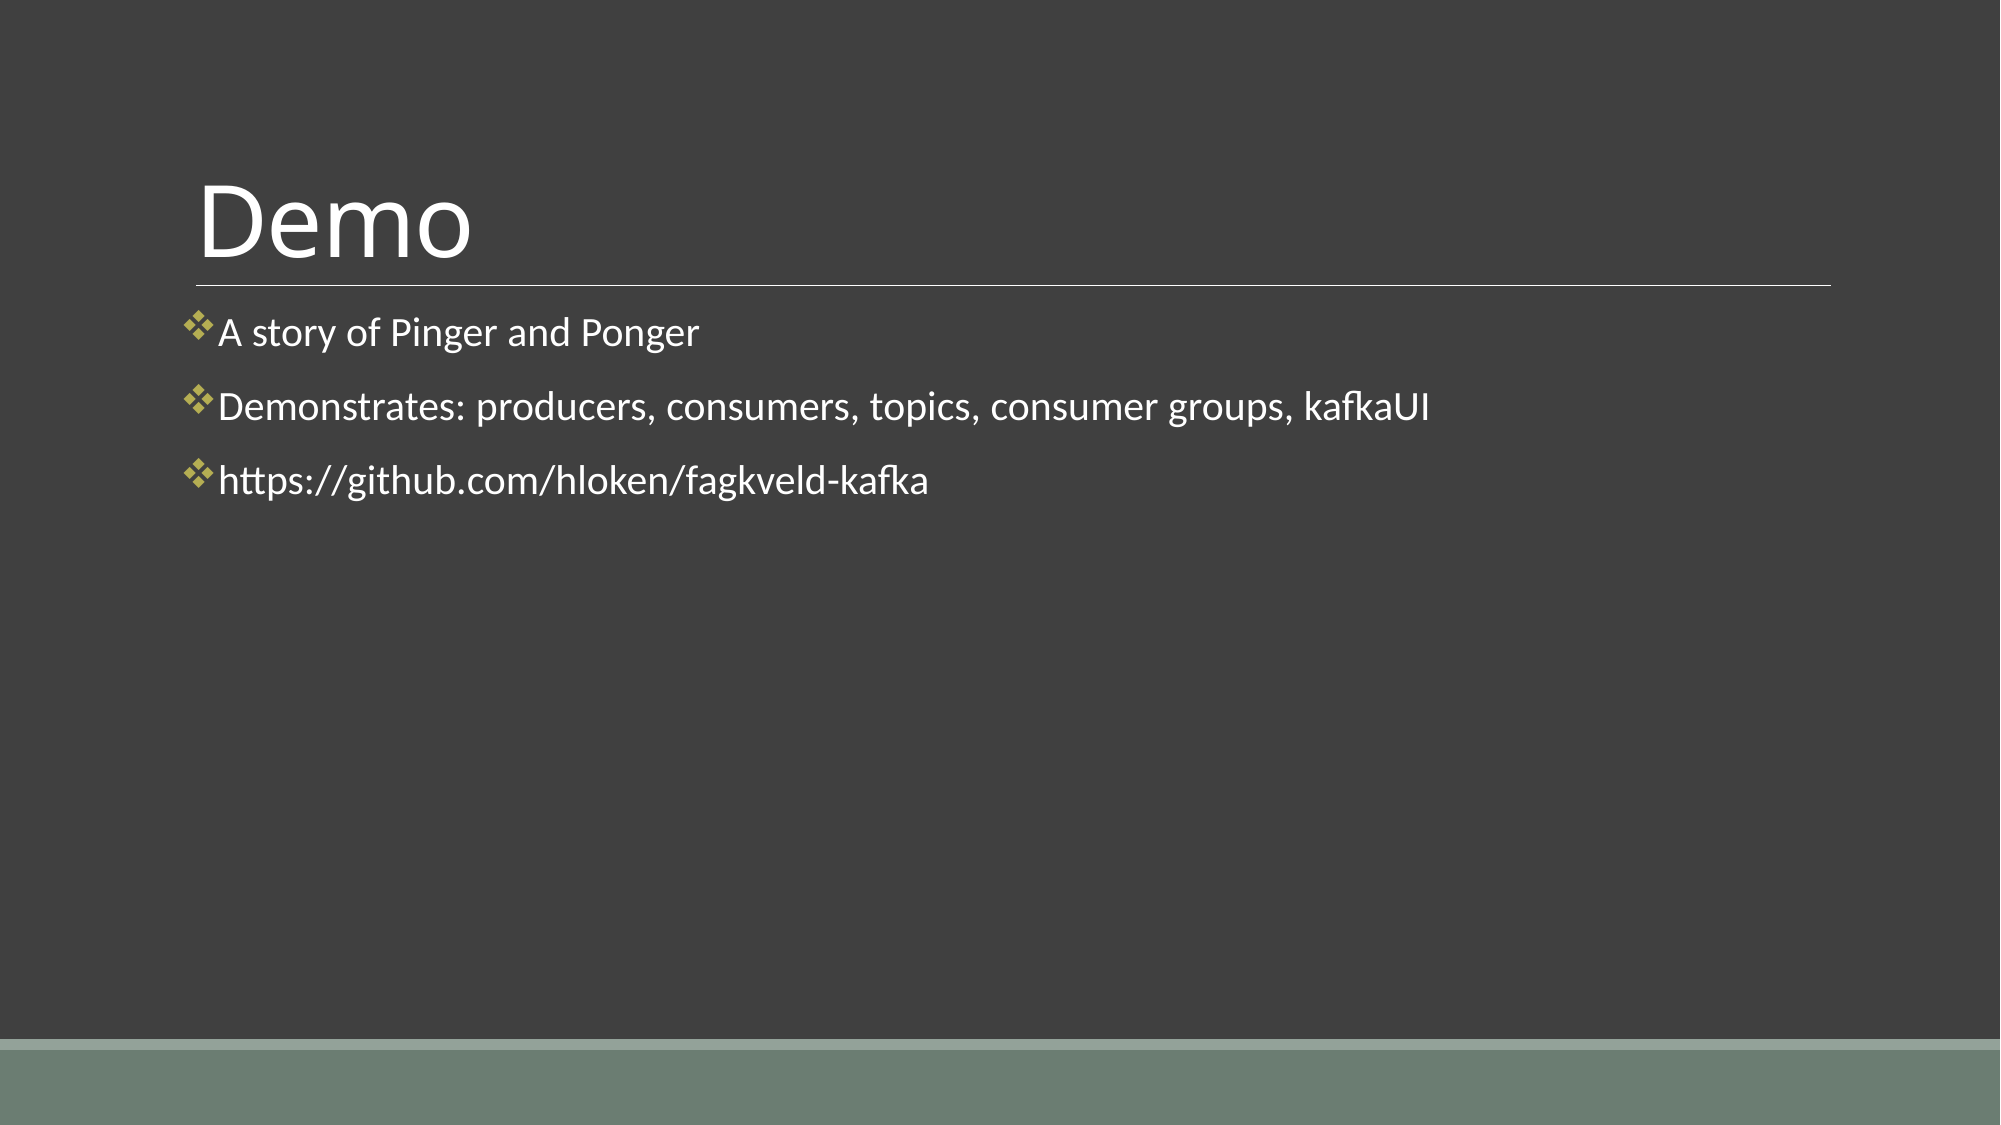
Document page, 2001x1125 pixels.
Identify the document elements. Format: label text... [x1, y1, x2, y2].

title Demo [180, 47, 1830, 285]
list A story of Pinger and Ponger Demonstrates: producers, consumers, topics, consumer groups, kafkaUI https://github.com/hloken/fagkveld-kafka [180, 302, 1830, 963]
